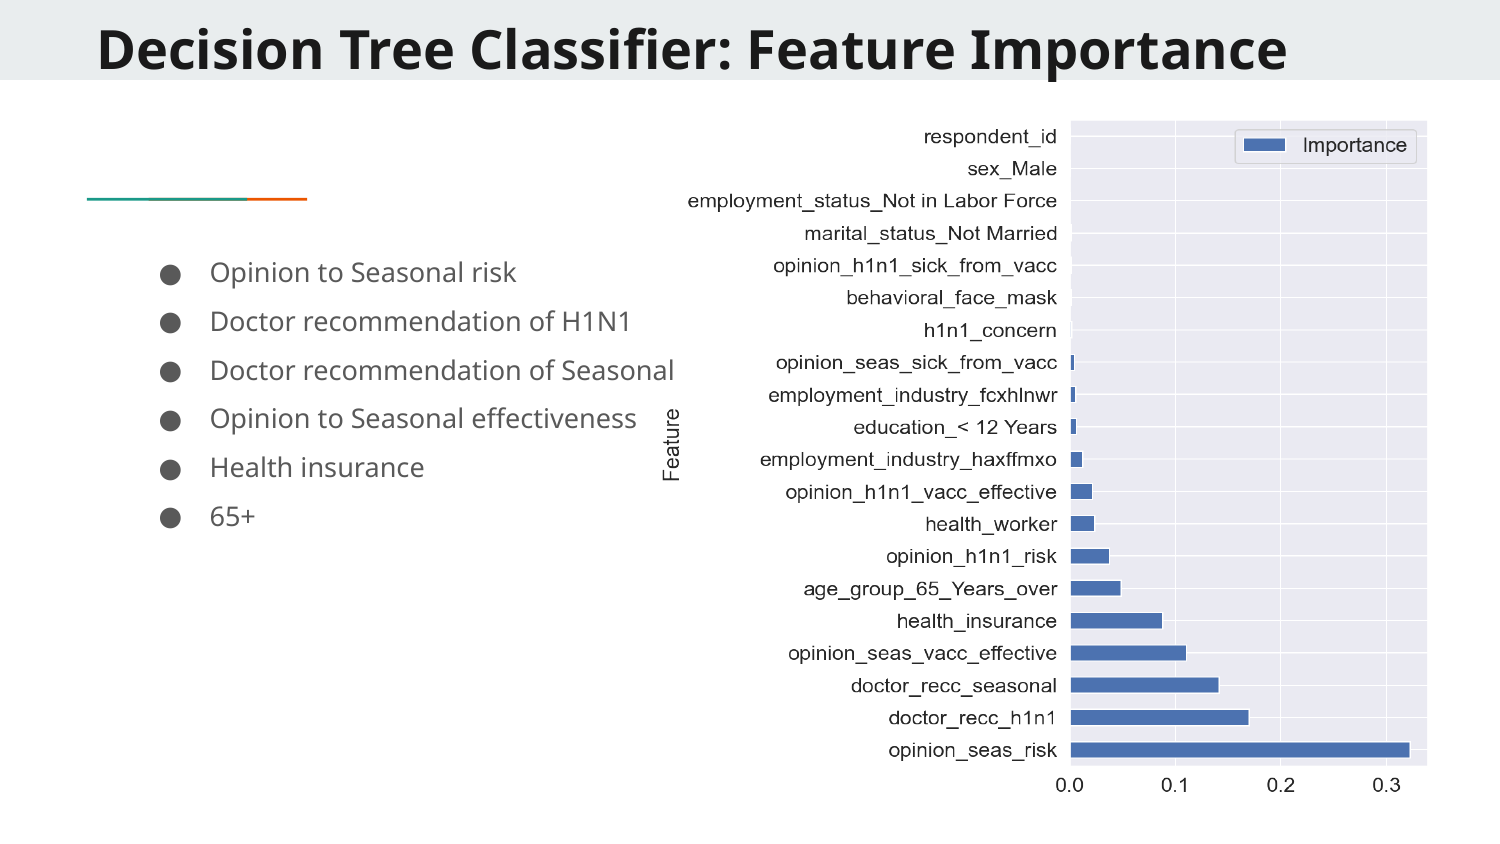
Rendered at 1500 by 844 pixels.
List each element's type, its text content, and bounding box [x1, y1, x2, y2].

title Decision Tree Classifier: Feature Importance [81, 0, 1343, 88]
list Opinion to Seasonal risk Doctor recommendation of H1N1 Doctor recommendation of Seasonal Opinion to Seasonal effectiveness Health insurance 65+ [119, 224, 647, 567]
picture [652, 111, 1436, 804]
